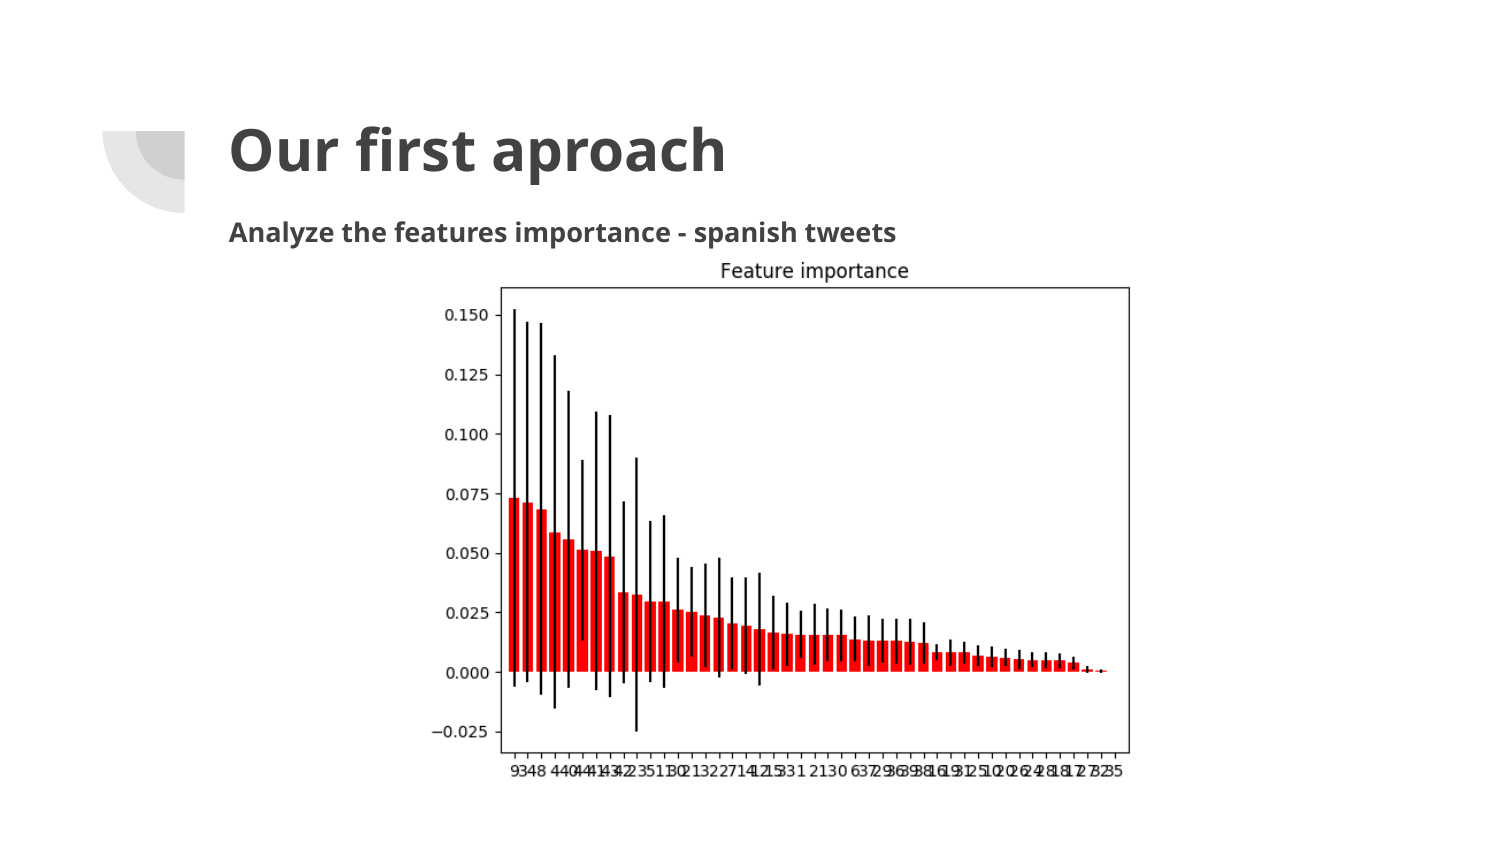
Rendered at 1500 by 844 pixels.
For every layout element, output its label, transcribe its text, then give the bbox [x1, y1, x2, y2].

list Analyze the features importance - spanish tweets [213, 195, 1368, 263]
title Our first aproach [213, 98, 1368, 195]
picture [417, 248, 1146, 794]
